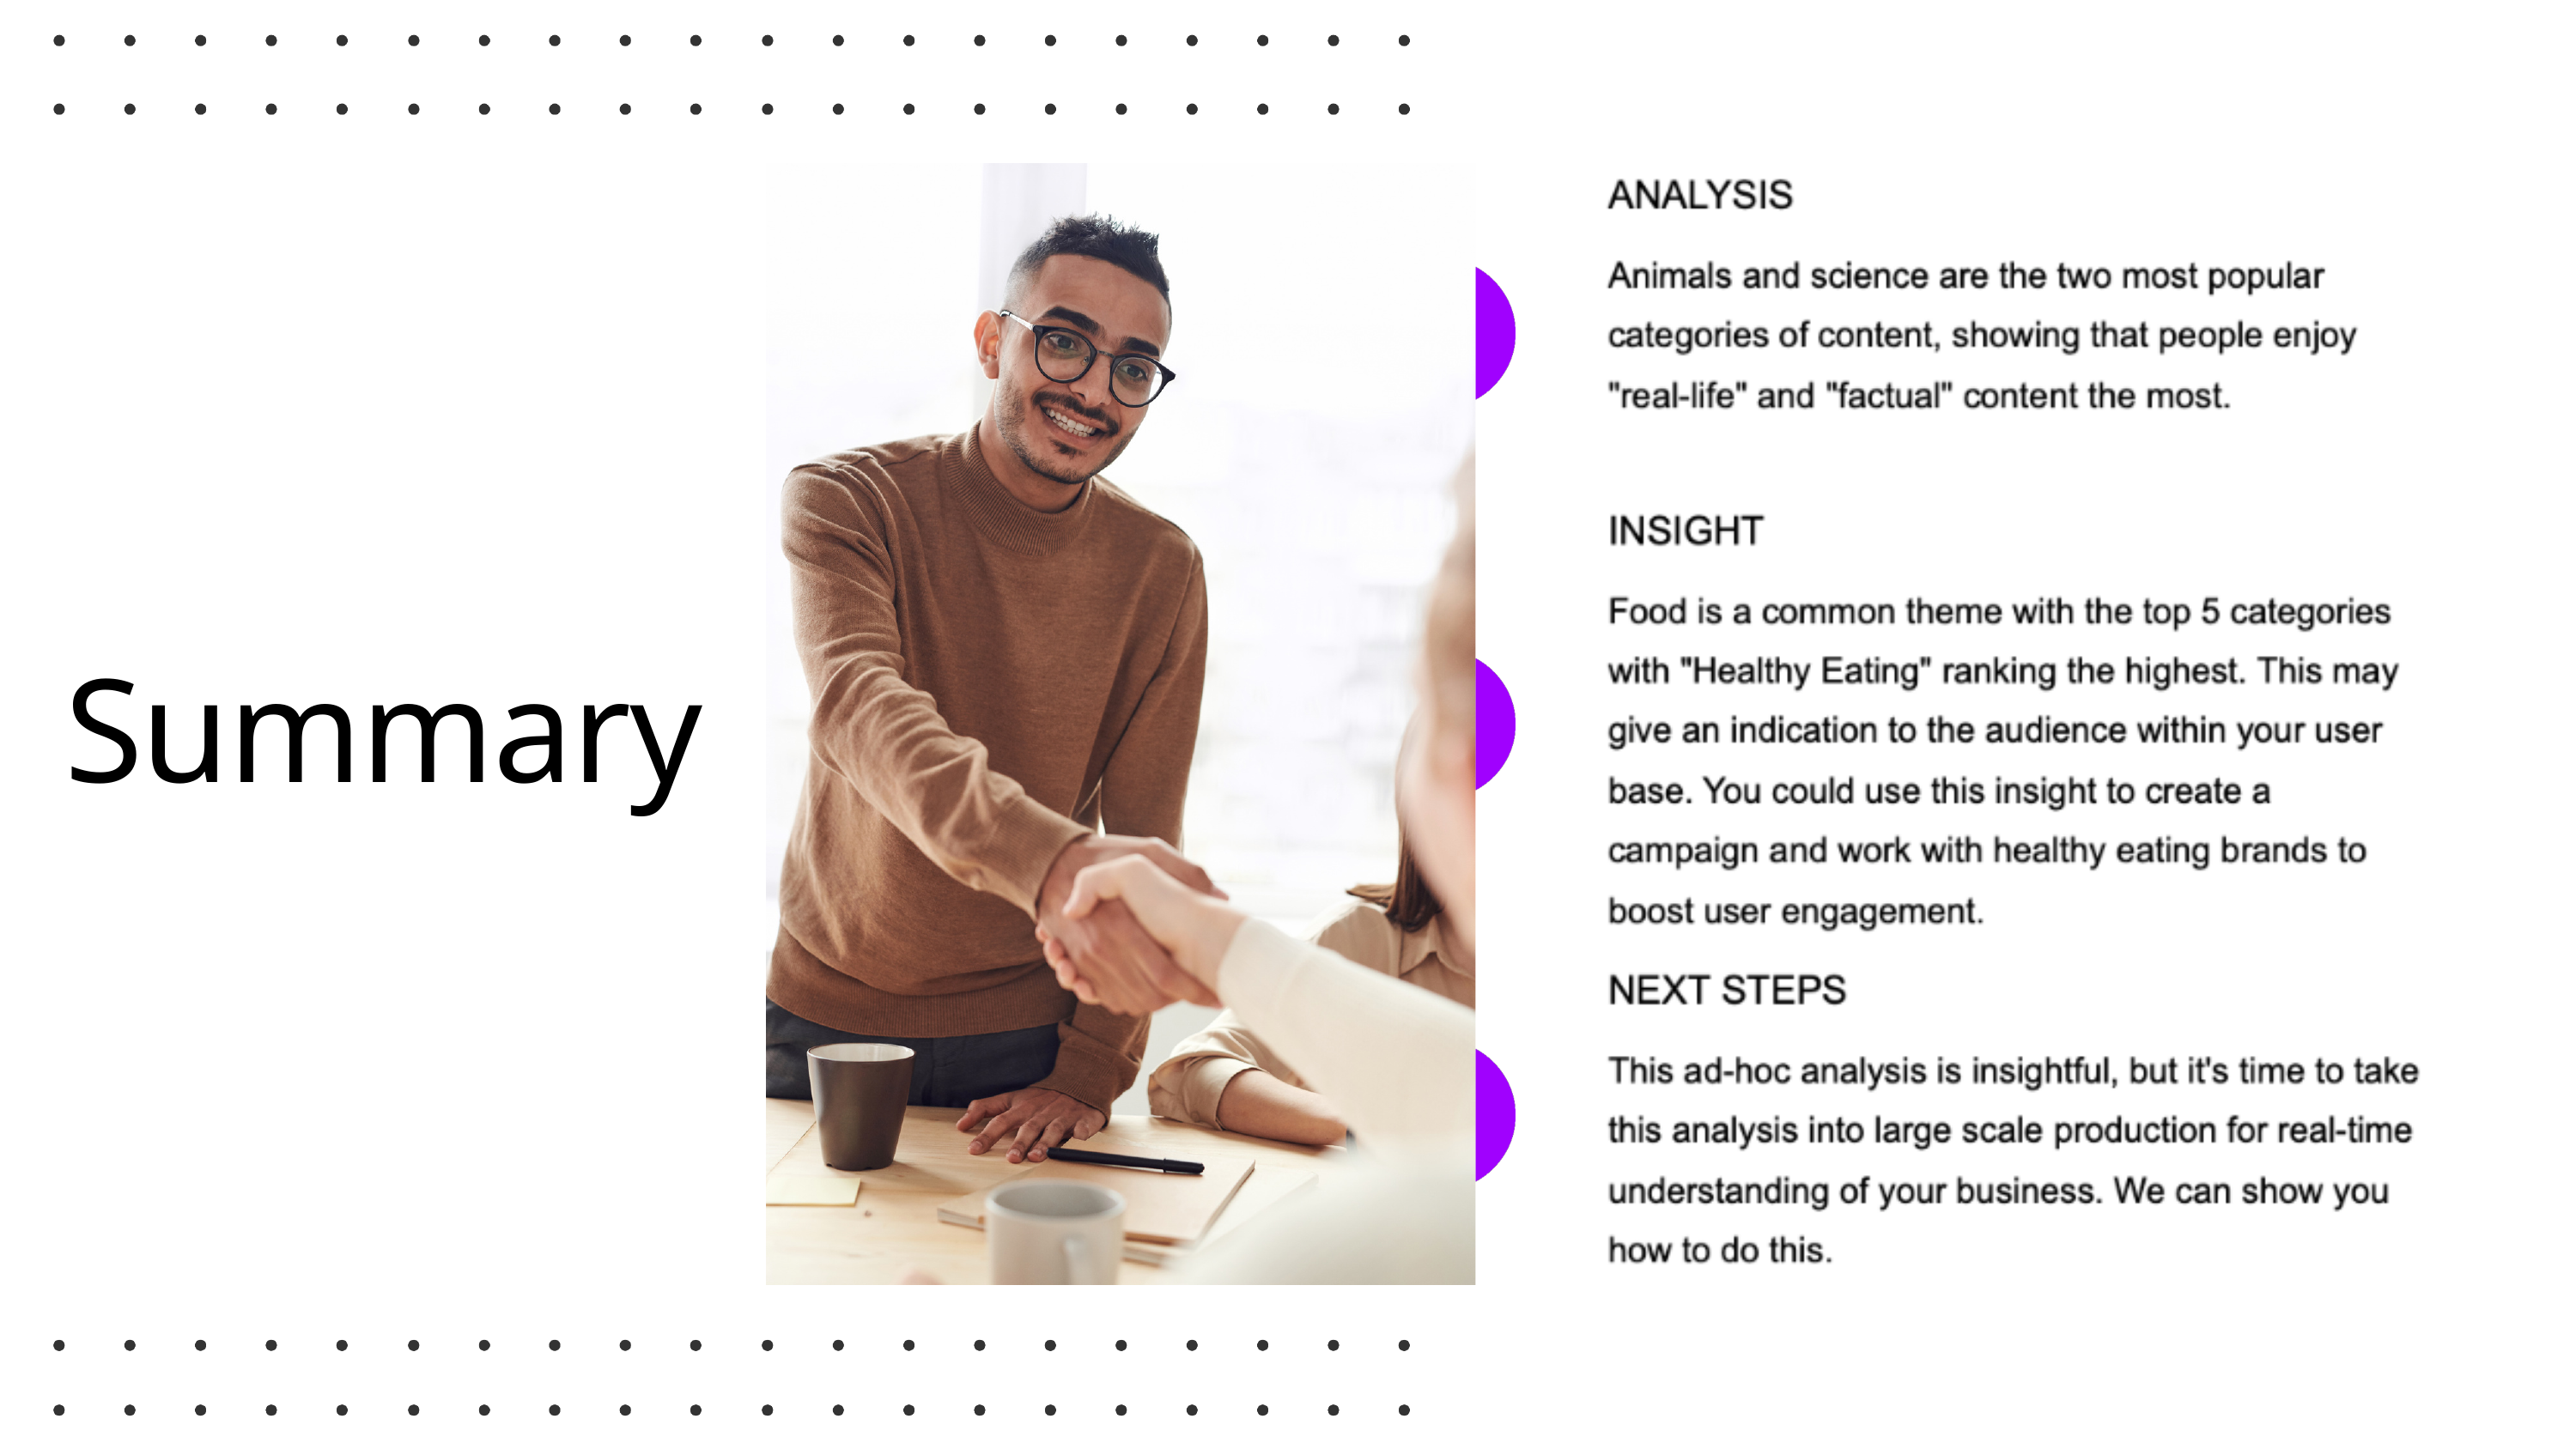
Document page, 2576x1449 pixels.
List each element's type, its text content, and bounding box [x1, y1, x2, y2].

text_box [46, 1335, 1414, 1449]
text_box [46, 0, 1414, 118]
text_box Summary [64, 639, 727, 811]
picture [765, 163, 1562, 1286]
picture [1588, 163, 2480, 1336]
